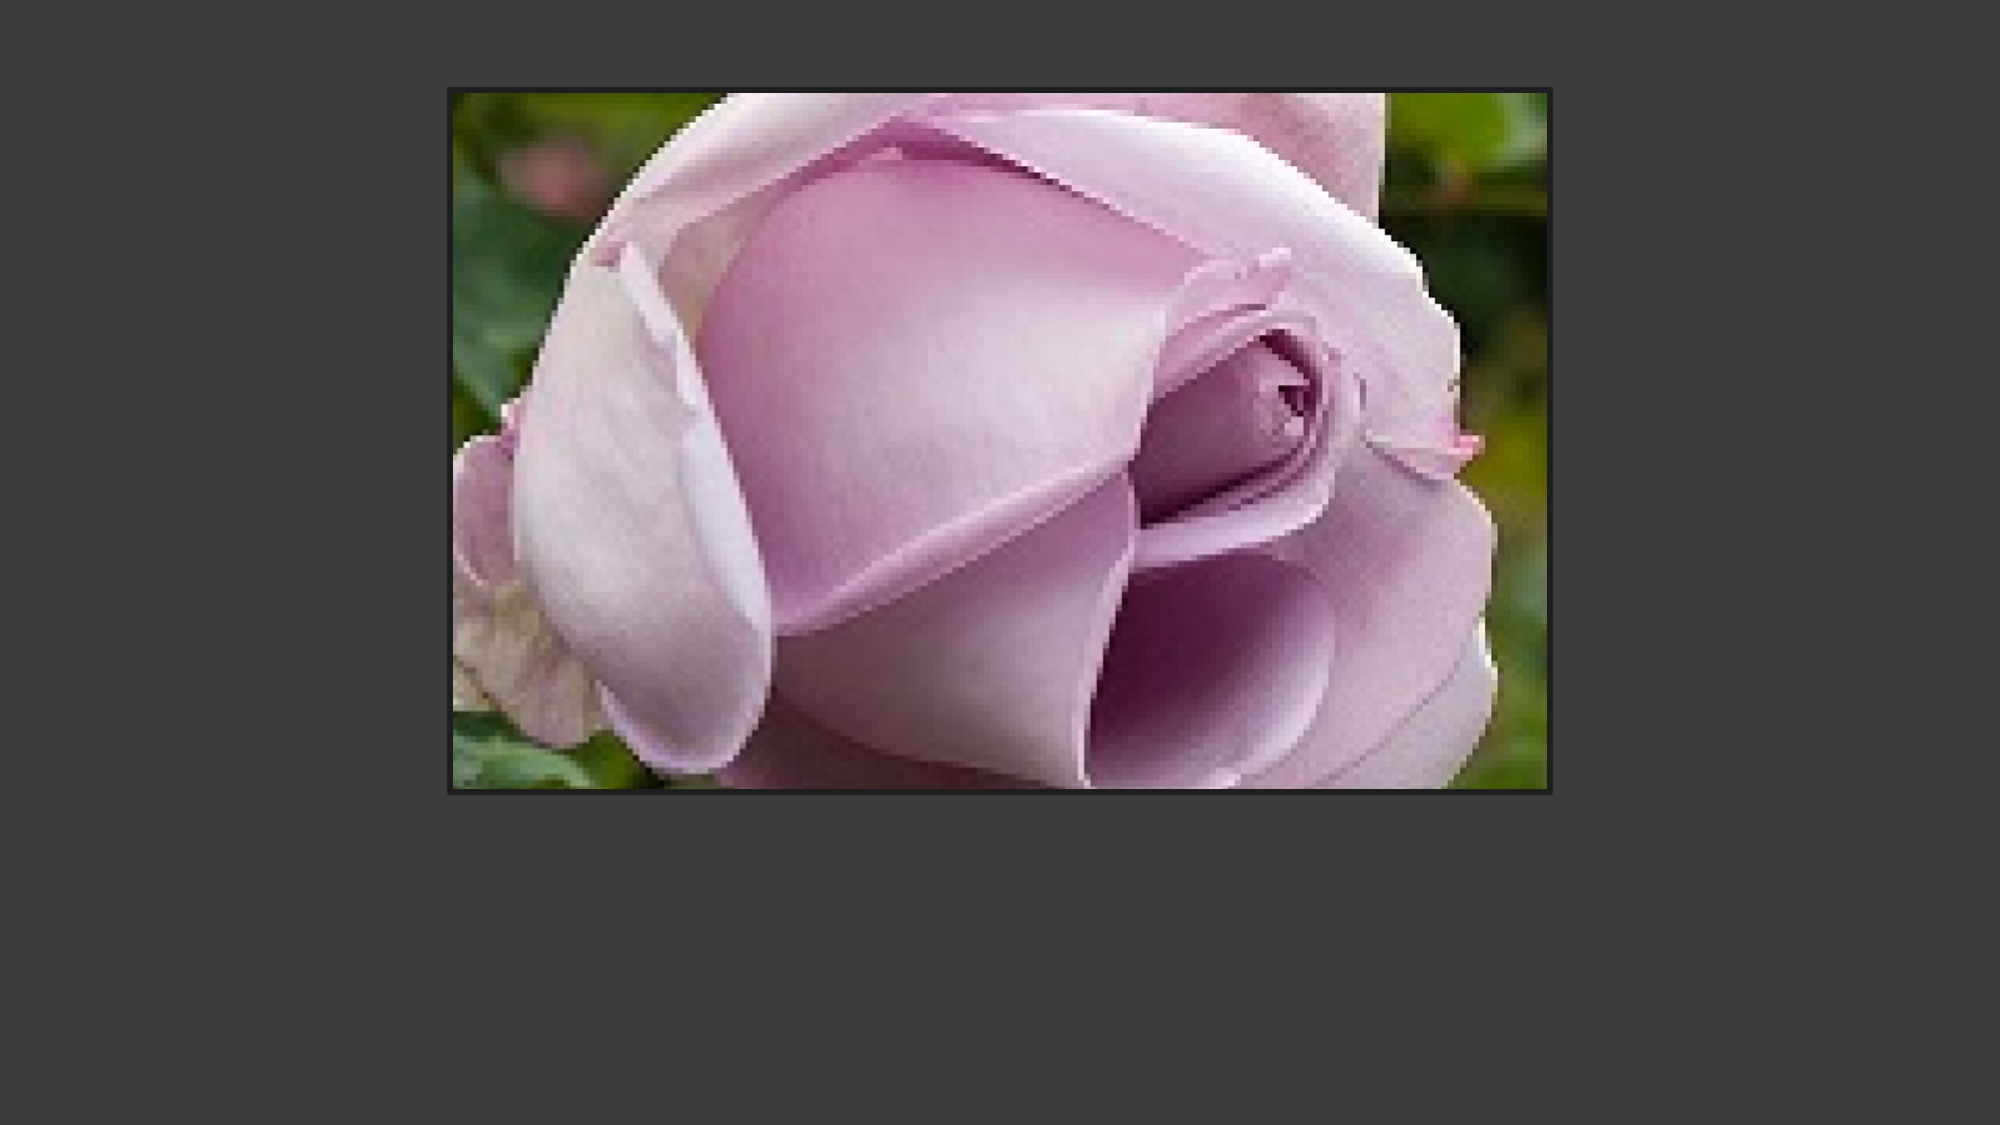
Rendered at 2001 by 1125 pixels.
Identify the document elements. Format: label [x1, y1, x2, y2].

picture [452, 92, 1548, 790]
